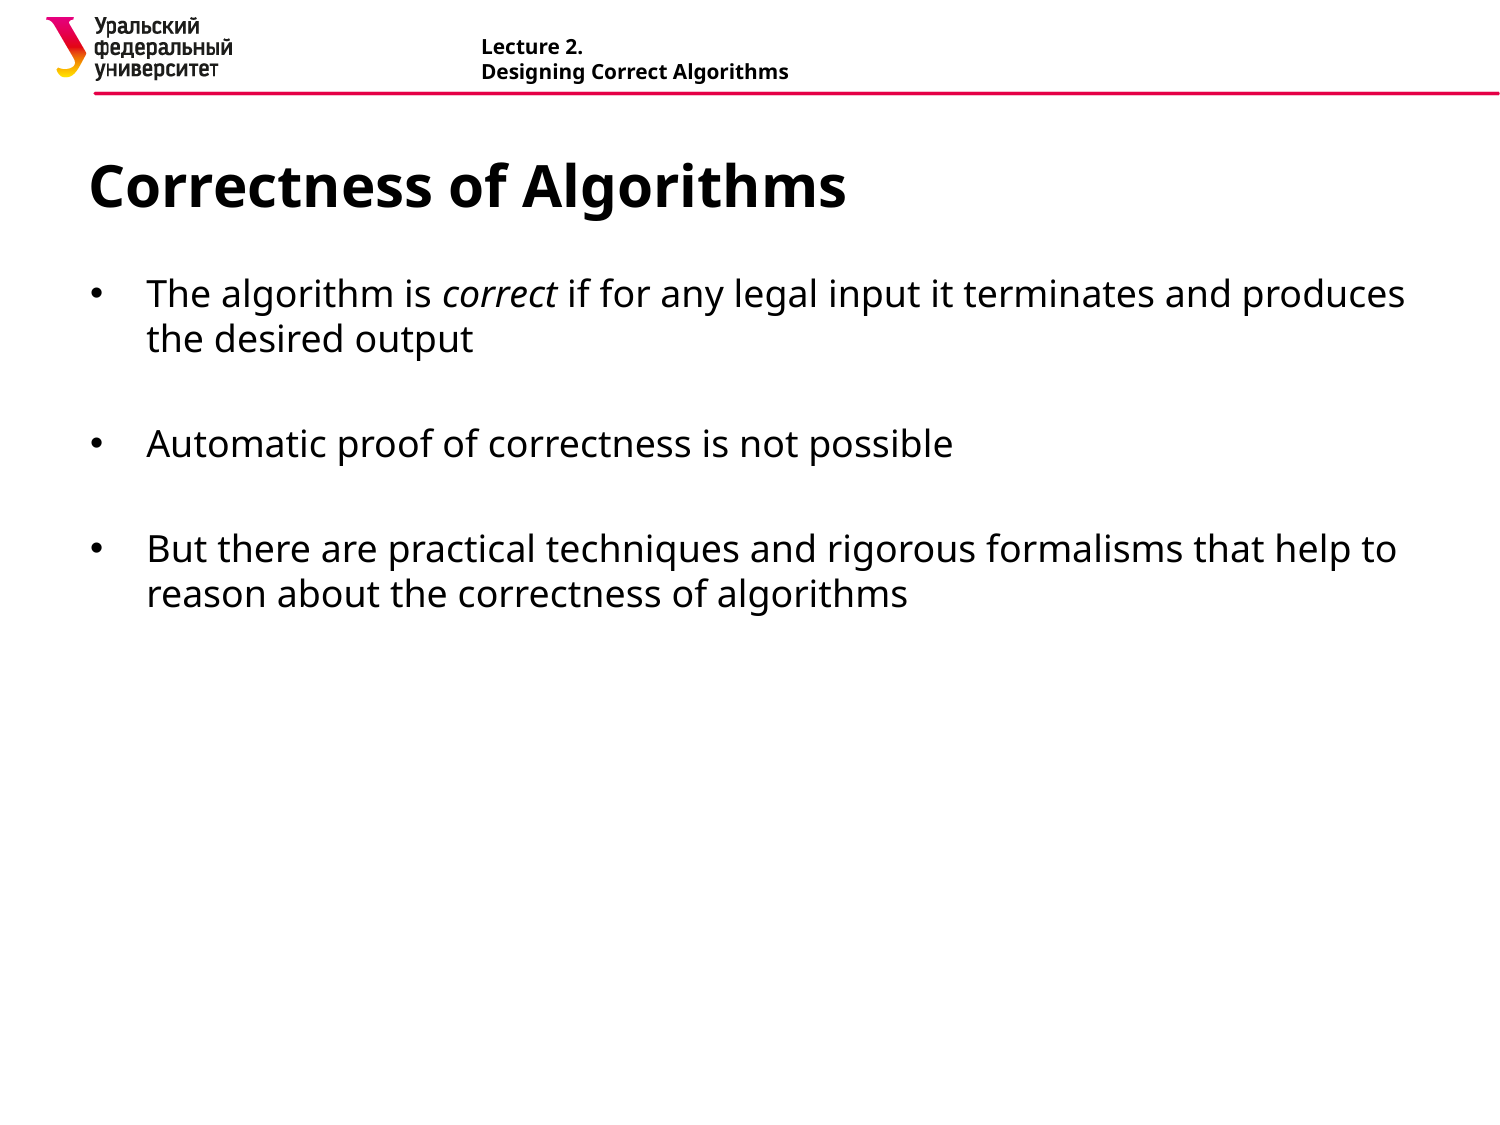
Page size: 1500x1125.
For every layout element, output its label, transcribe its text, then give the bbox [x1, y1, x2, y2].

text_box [0, 0, 1500, 221]
list The algorithm is correct if for any legal input it terminates and produces the desired output Automatic proof of correctness is not possible But there are practical techniques and rigorous formalisms that help to reason about the correctness of algorithms [75, 262, 1425, 1005]
